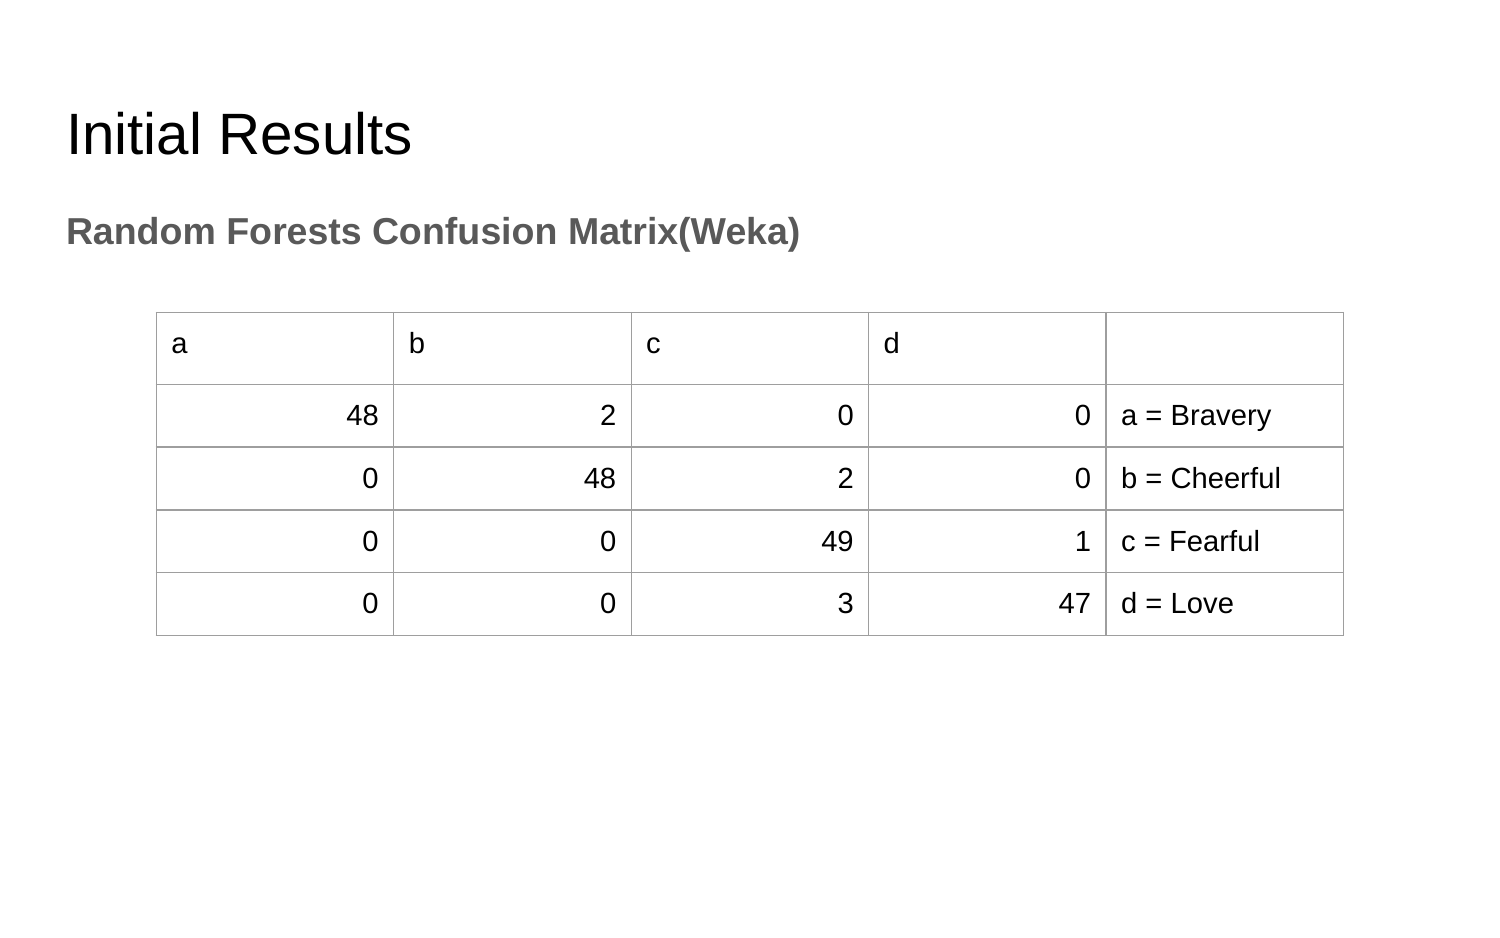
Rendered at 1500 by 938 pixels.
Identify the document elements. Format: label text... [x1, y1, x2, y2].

table_cell 0 [632, 385, 868, 446]
table_cell 47 [869, 573, 1105, 635]
table_cell 48 [157, 385, 393, 446]
table_cell d = Love [1107, 573, 1343, 635]
table_cell 1 [869, 511, 1105, 572]
table_cell c = Fearful [1107, 511, 1343, 572]
table_cell 2 [632, 448, 868, 509]
table_cell 0 [394, 511, 631, 572]
table_cell 0 [157, 573, 393, 635]
table_cell 0 [157, 511, 393, 572]
table_header [1107, 313, 1343, 384]
table_cell 0 [157, 448, 393, 509]
table_cell 2 [394, 385, 631, 446]
table_header a [157, 313, 393, 384]
title Initial Results [51, 81, 1449, 185]
table_cell a = Bravery [1107, 385, 1343, 446]
list Random Forests Confusion Matrix(Weka) [51, 185, 1449, 249]
table_header c [632, 313, 868, 384]
table_header d [869, 313, 1105, 384]
table_cell 0 [394, 573, 631, 635]
table_cell 49 [632, 511, 868, 572]
table_cell 0 [869, 385, 1105, 446]
table_cell b = Cheerful [1107, 448, 1343, 509]
table_header b [394, 313, 631, 384]
table_cell 48 [394, 448, 631, 509]
table_cell 0 [869, 448, 1105, 509]
table_cell 3 [632, 573, 868, 635]
